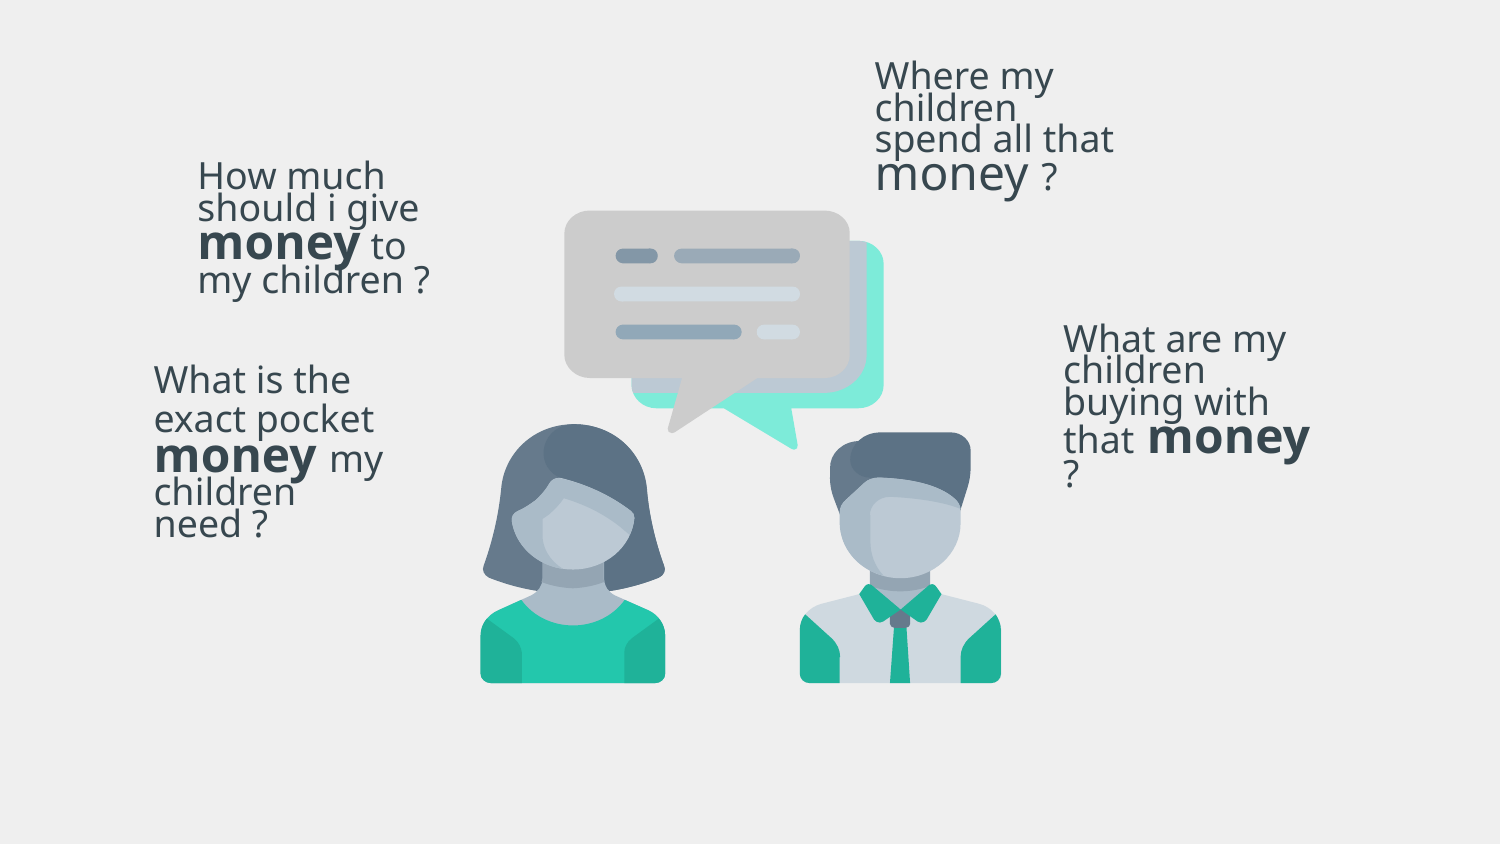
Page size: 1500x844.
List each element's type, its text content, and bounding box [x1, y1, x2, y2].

subtitle How much should i give money to my children ? [182, 149, 471, 286]
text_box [480, 210, 1002, 684]
subtitle Where my children spend all that money ? [859, 49, 1148, 186]
subtitle What are my children buying with that money ? [1044, 312, 1332, 449]
subtitle What is the exact pocket money my children need ? [138, 353, 427, 490]
